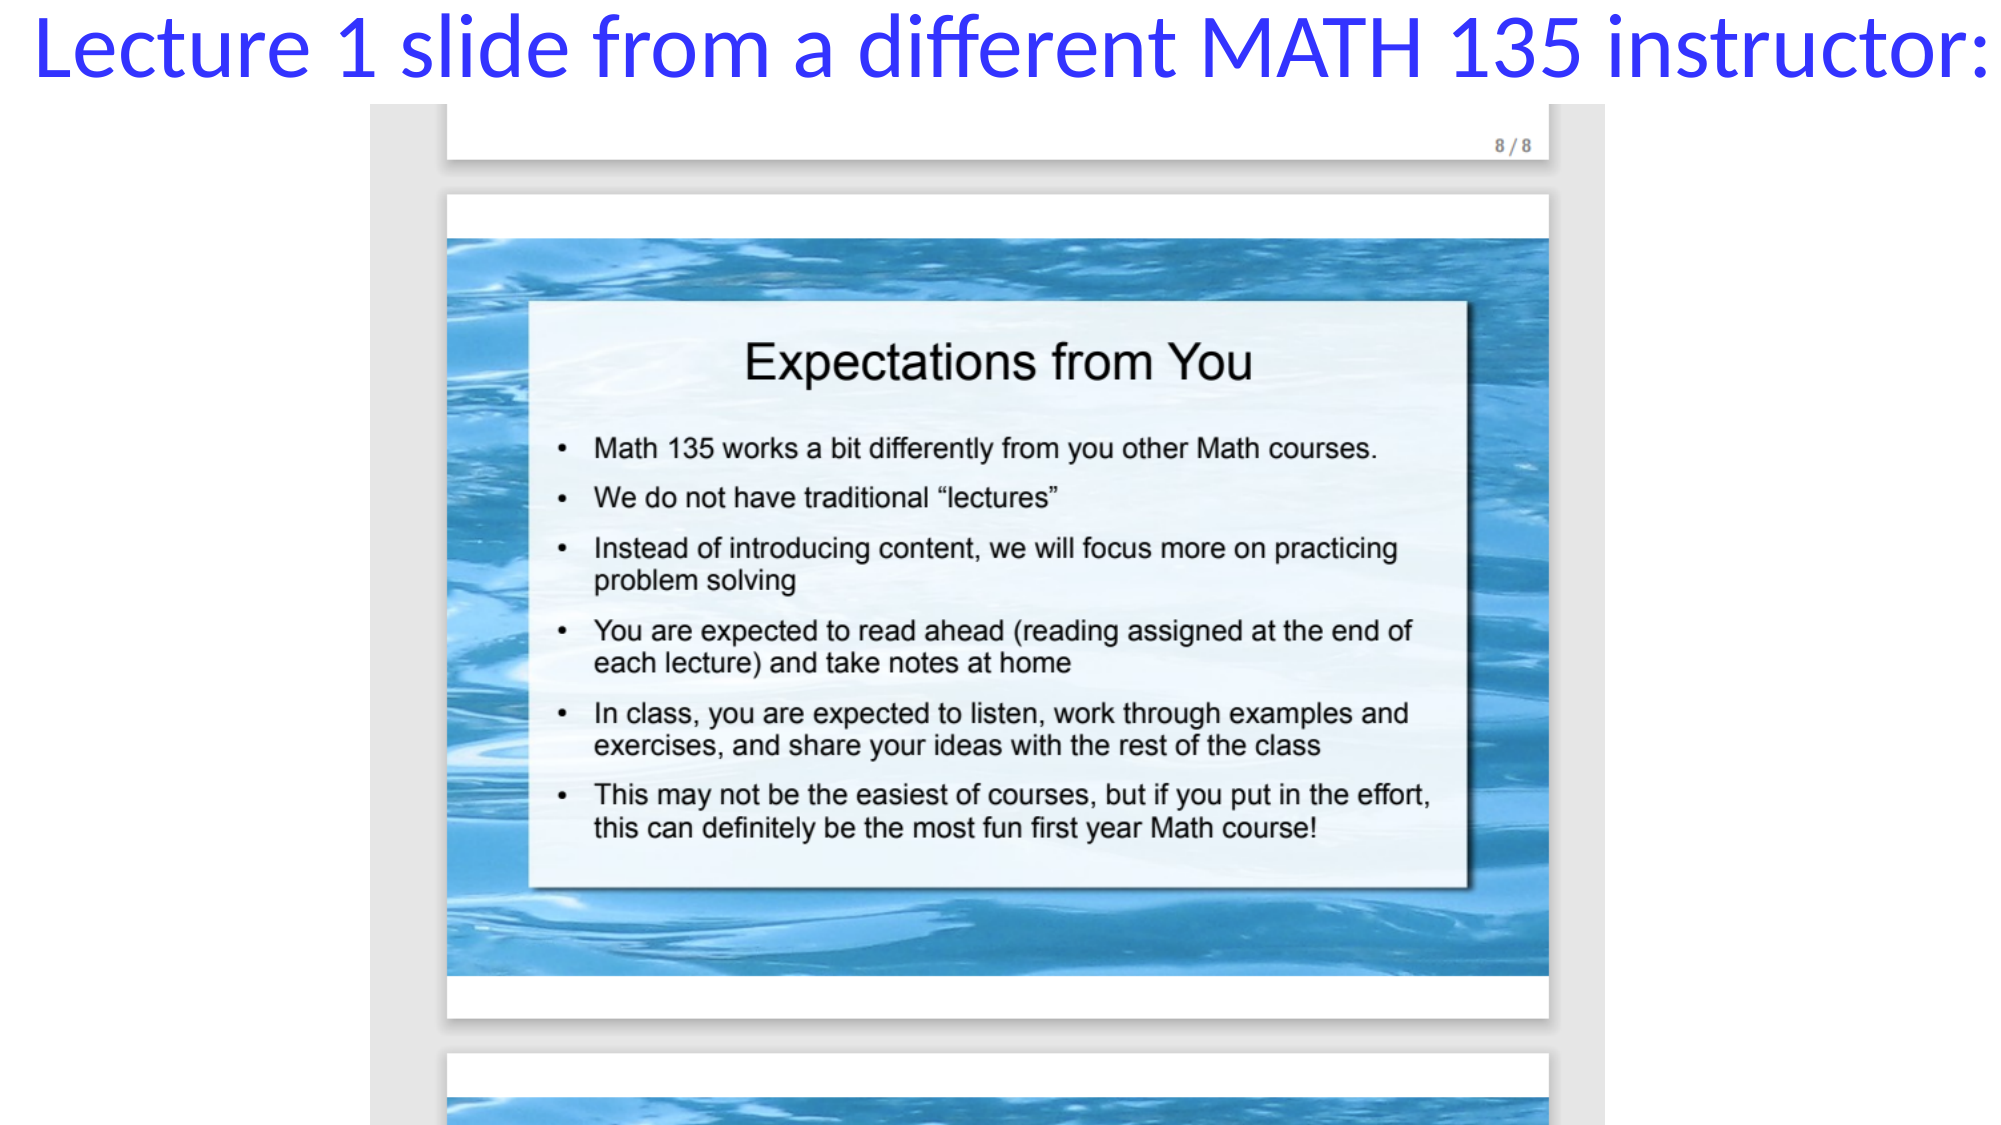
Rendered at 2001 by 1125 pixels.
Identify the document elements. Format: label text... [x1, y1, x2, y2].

picture [370, 104, 1605, 1125]
text_box Lecture 1 slide from a different MATH 135 instructor: [0, 0, 2000, 103]
